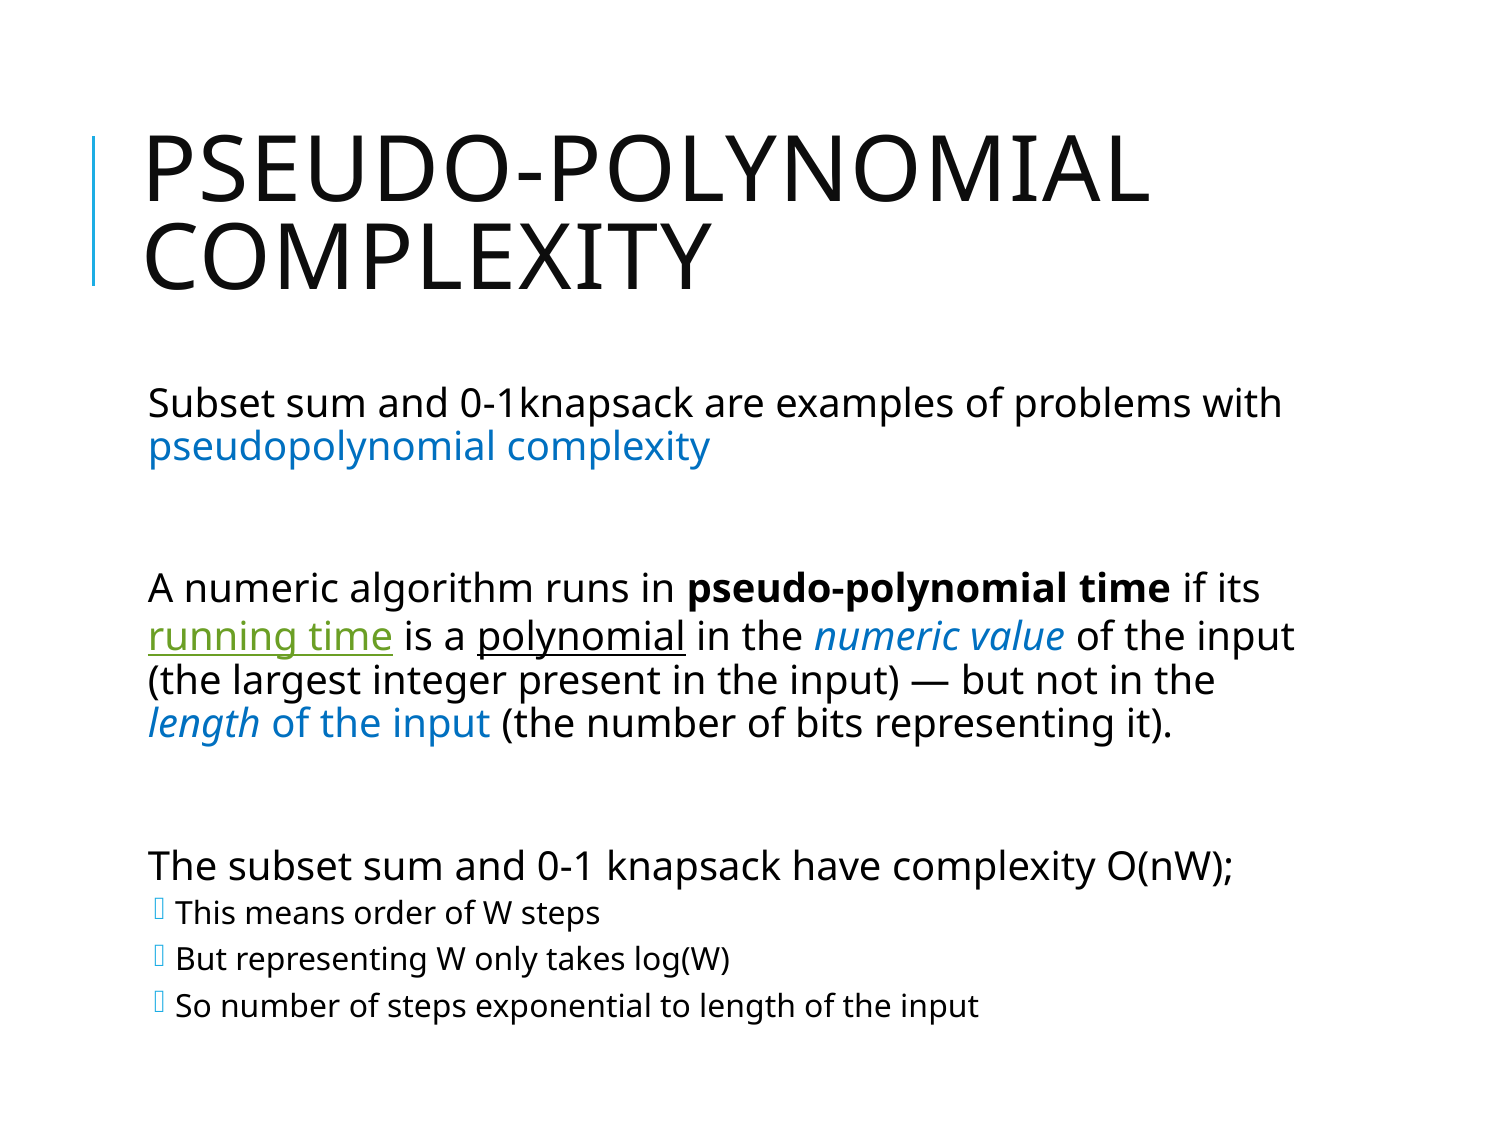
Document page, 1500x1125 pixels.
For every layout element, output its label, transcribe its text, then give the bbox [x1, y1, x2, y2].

list Subset sum and 0-1knapsack are examples of problems with pseudopolynomial complexity A numeric algorithm runs in pseudo-polynomial time if its running time is a polynomial in the numeric value of the input (the largest integer present in the input) — but not in the length of the input (the number of bits representing it). The subset sum and 0-1 knapsack have complexity O(nW); This means order of W steps But representing W only takes log(W) So number of steps exponential to length of the input [126, 375, 1322, 1035]
title Pseudo-Polynomial Complexity [126, 96, 1322, 342]
